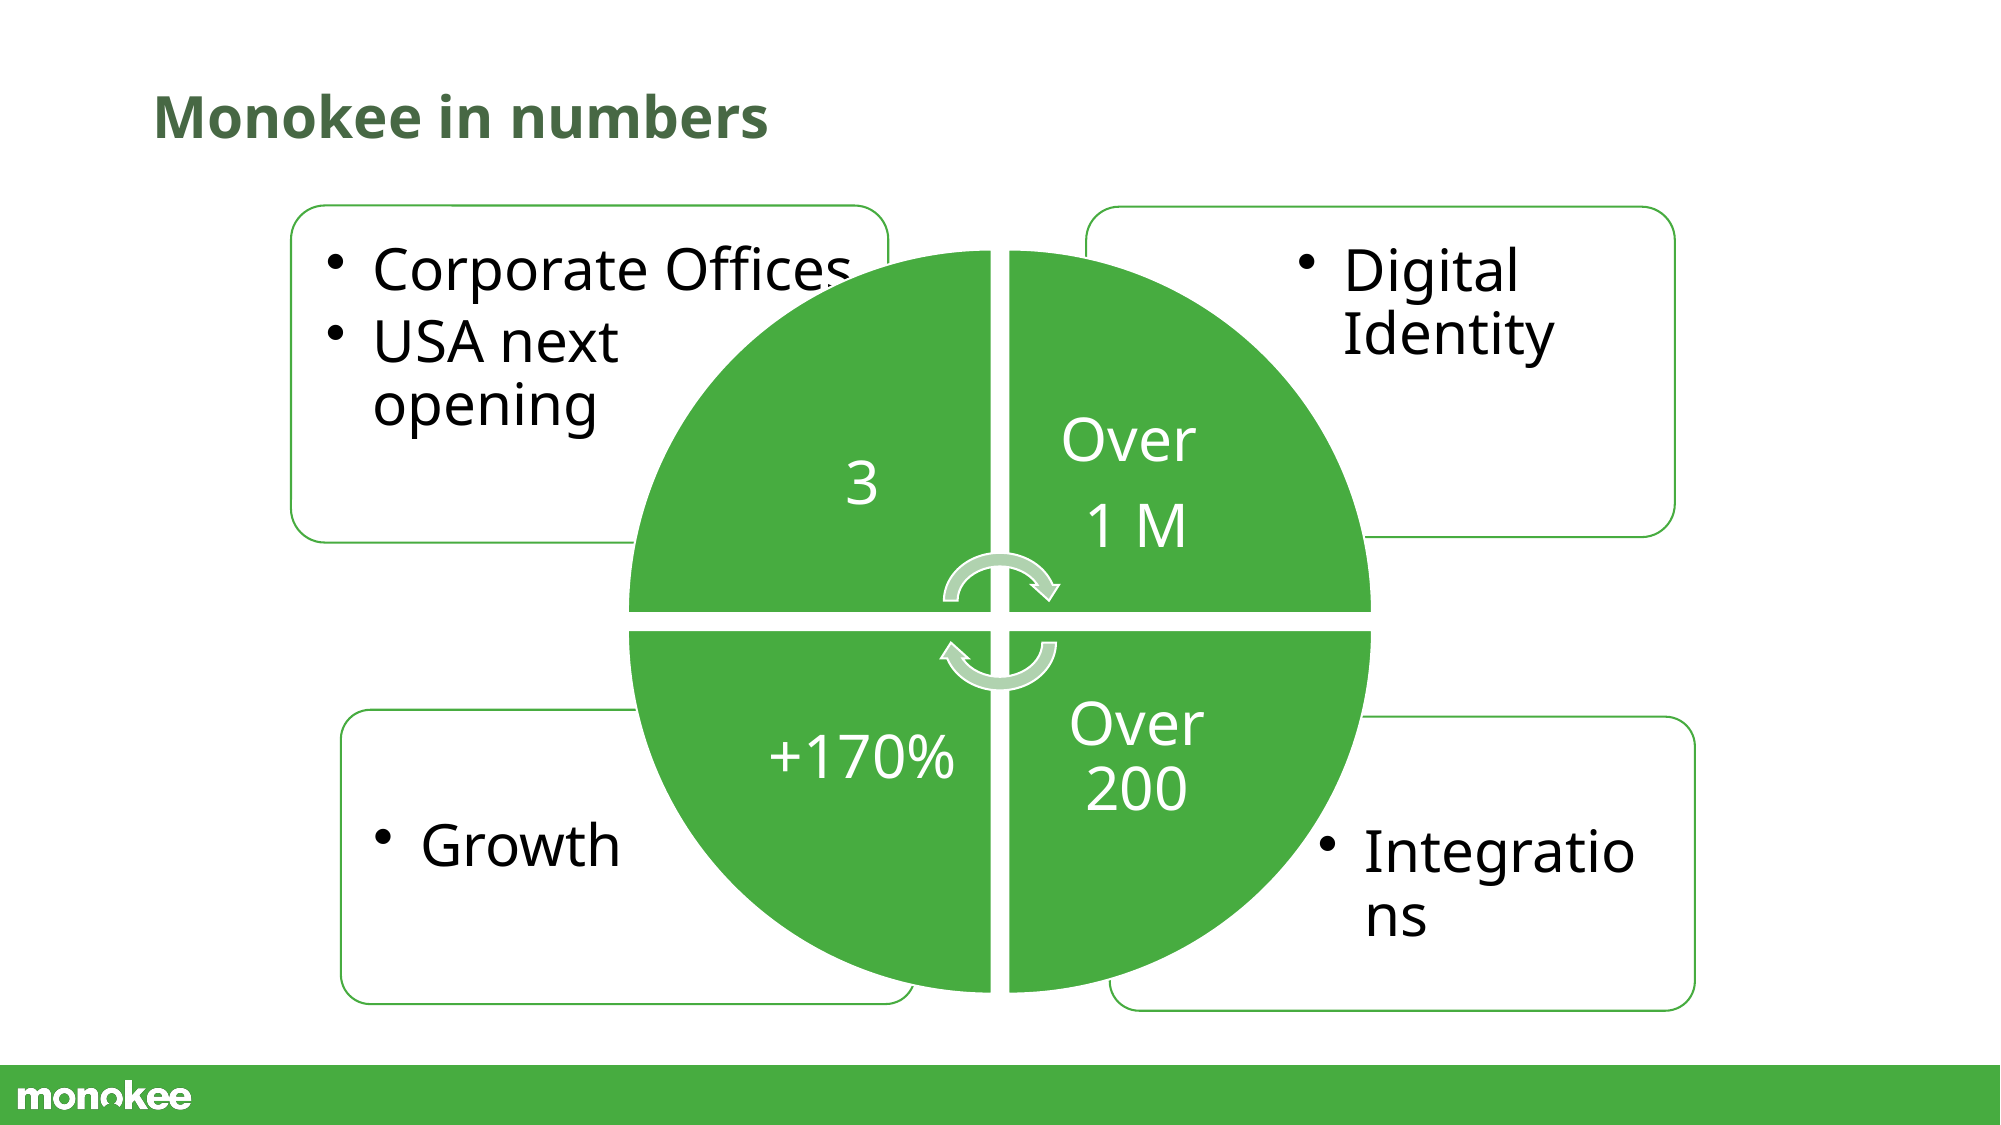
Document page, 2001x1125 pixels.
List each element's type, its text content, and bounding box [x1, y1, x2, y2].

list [133, 196, 1867, 1047]
title Monokee in numbers [137, 59, 1863, 179]
picture [17, 1080, 192, 1110]
